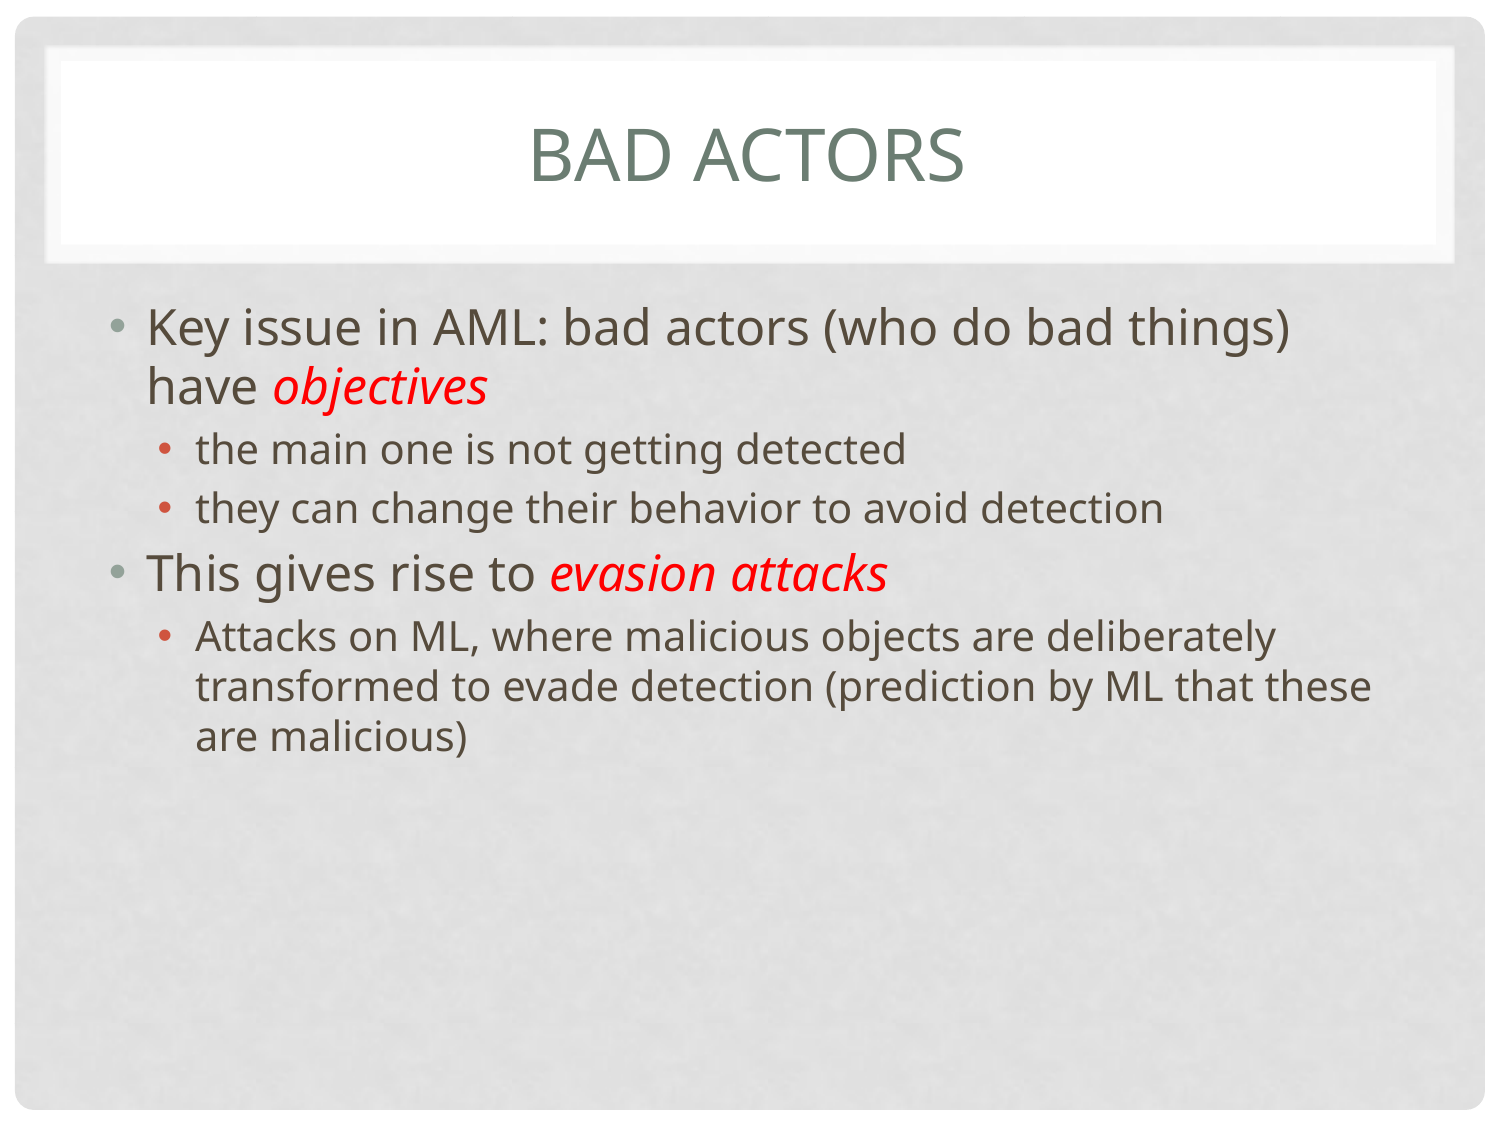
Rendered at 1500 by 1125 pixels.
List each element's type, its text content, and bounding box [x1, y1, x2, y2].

title Bad actors [69, 66, 1425, 238]
list Key issue in AML: bad actors (who do bad things) have objectives the main one is not getting detected they can change their behavior to avoid detection This gives rise to evasion attacks Attacks on ML, where malicious objects are deliberately transformed to evade detection (prediction by ML that these are malicious) [75, 287, 1425, 1005]
